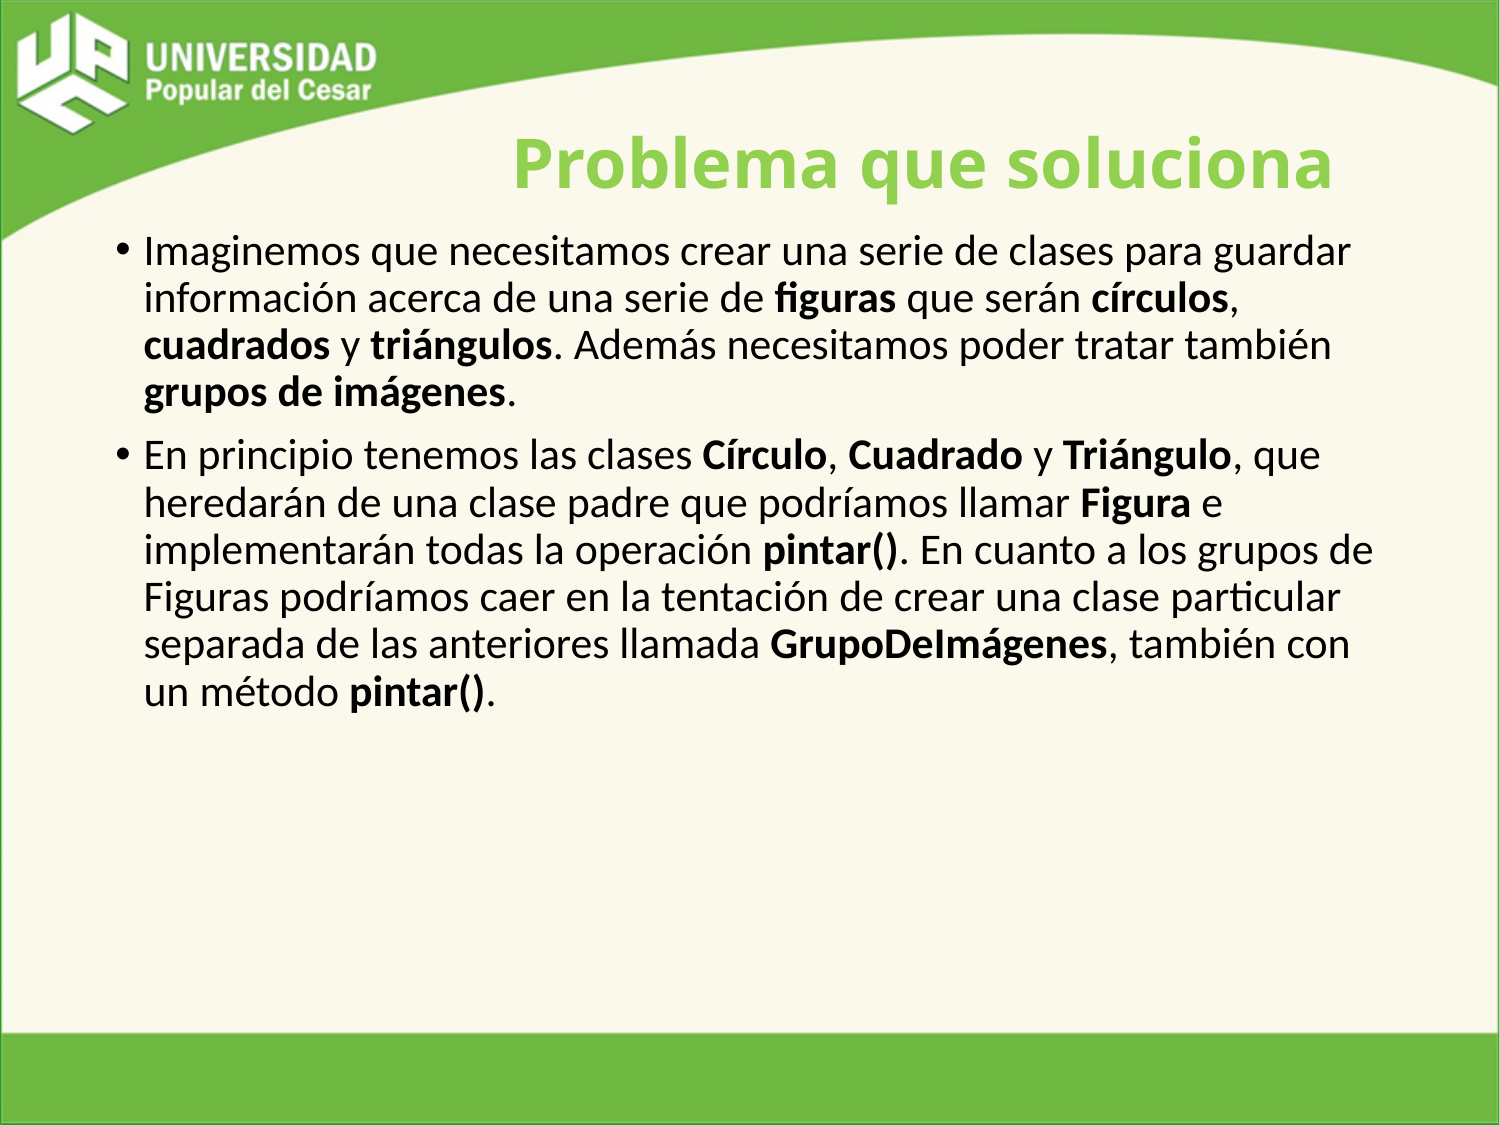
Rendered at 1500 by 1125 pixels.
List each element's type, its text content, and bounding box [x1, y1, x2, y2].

list Imaginemos que necesitamos crear una serie de clases para guardar información acerca de una serie de figuras que serán círculos, cuadrados y triángulos. Además necesitamos poder tratar también grupos de imágenes. En principio tenemos las clases Círculo, Cuadrado y Triángulo, que heredarán de una clase padre que podríamos llamar Figura e implementarán todas la operación pintar(). En cuanto a los grupos de Figuras podríamos caer en la tentación de crear una clase particular separada de las anteriores llamada GrupoDeImágenes, también con un método pintar(). [100, 219, 1395, 1024]
picture [0, 0, 1500, 1125]
title Problema que soluciona [496, 113, 1447, 220]
